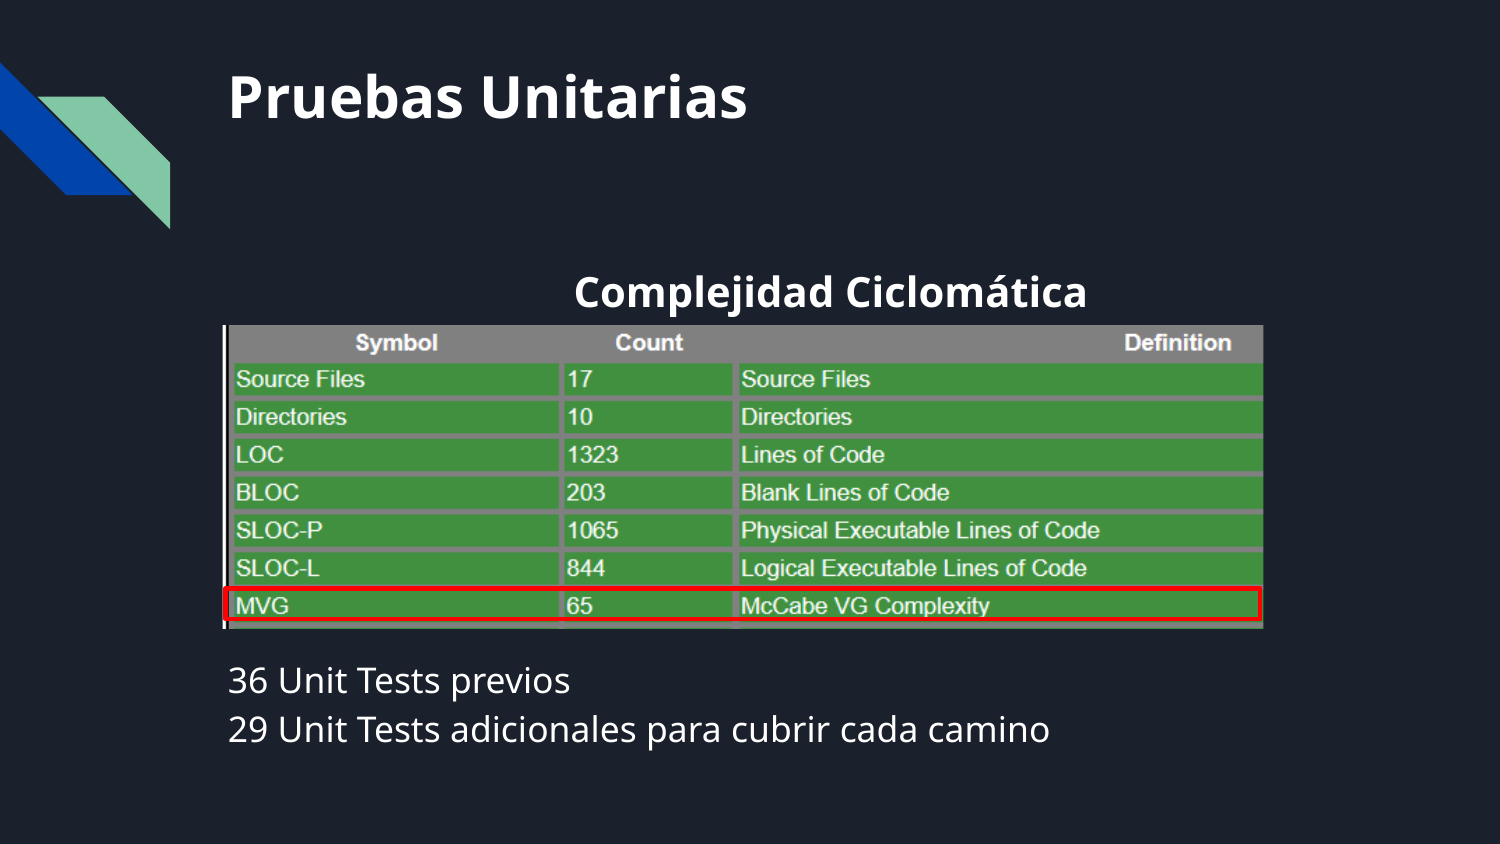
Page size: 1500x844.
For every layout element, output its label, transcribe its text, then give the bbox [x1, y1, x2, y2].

picture [222, 325, 1264, 630]
title Pruebas Unitarias [212, 35, 1368, 186]
text_box Complejidad Ciclomática 36 Unit Tests previos 29 Unit Tests adicionales para cubrir cada camino [212, 242, 1449, 801]
